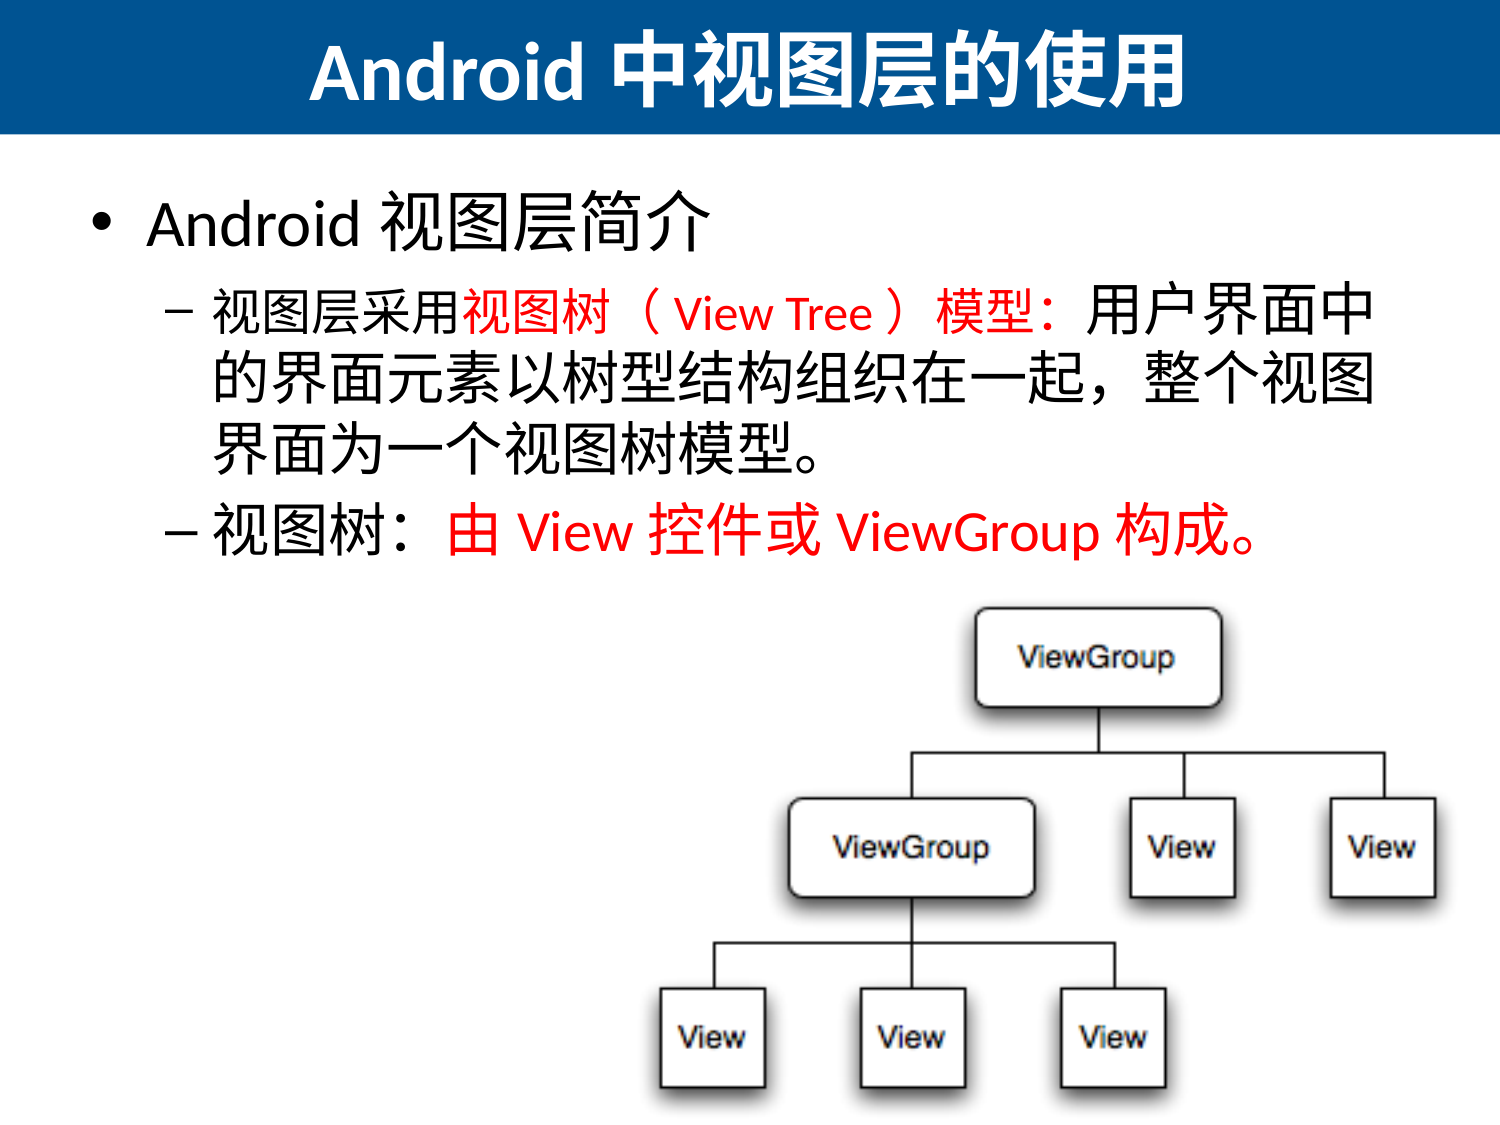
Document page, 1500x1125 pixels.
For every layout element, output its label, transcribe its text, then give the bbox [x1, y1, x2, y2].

title Android中视图层的使用 [0, 1, 1500, 135]
picture [631, 590, 1464, 1125]
list Android视图层简介 视图层采用视图树（View Tree）模型：用户界面中的界面元素以树型结构组织在一起，整个视图界面为一个视图树模型。 视图树：由View控件或ViewGroup构成。 [75, 172, 1425, 916]
